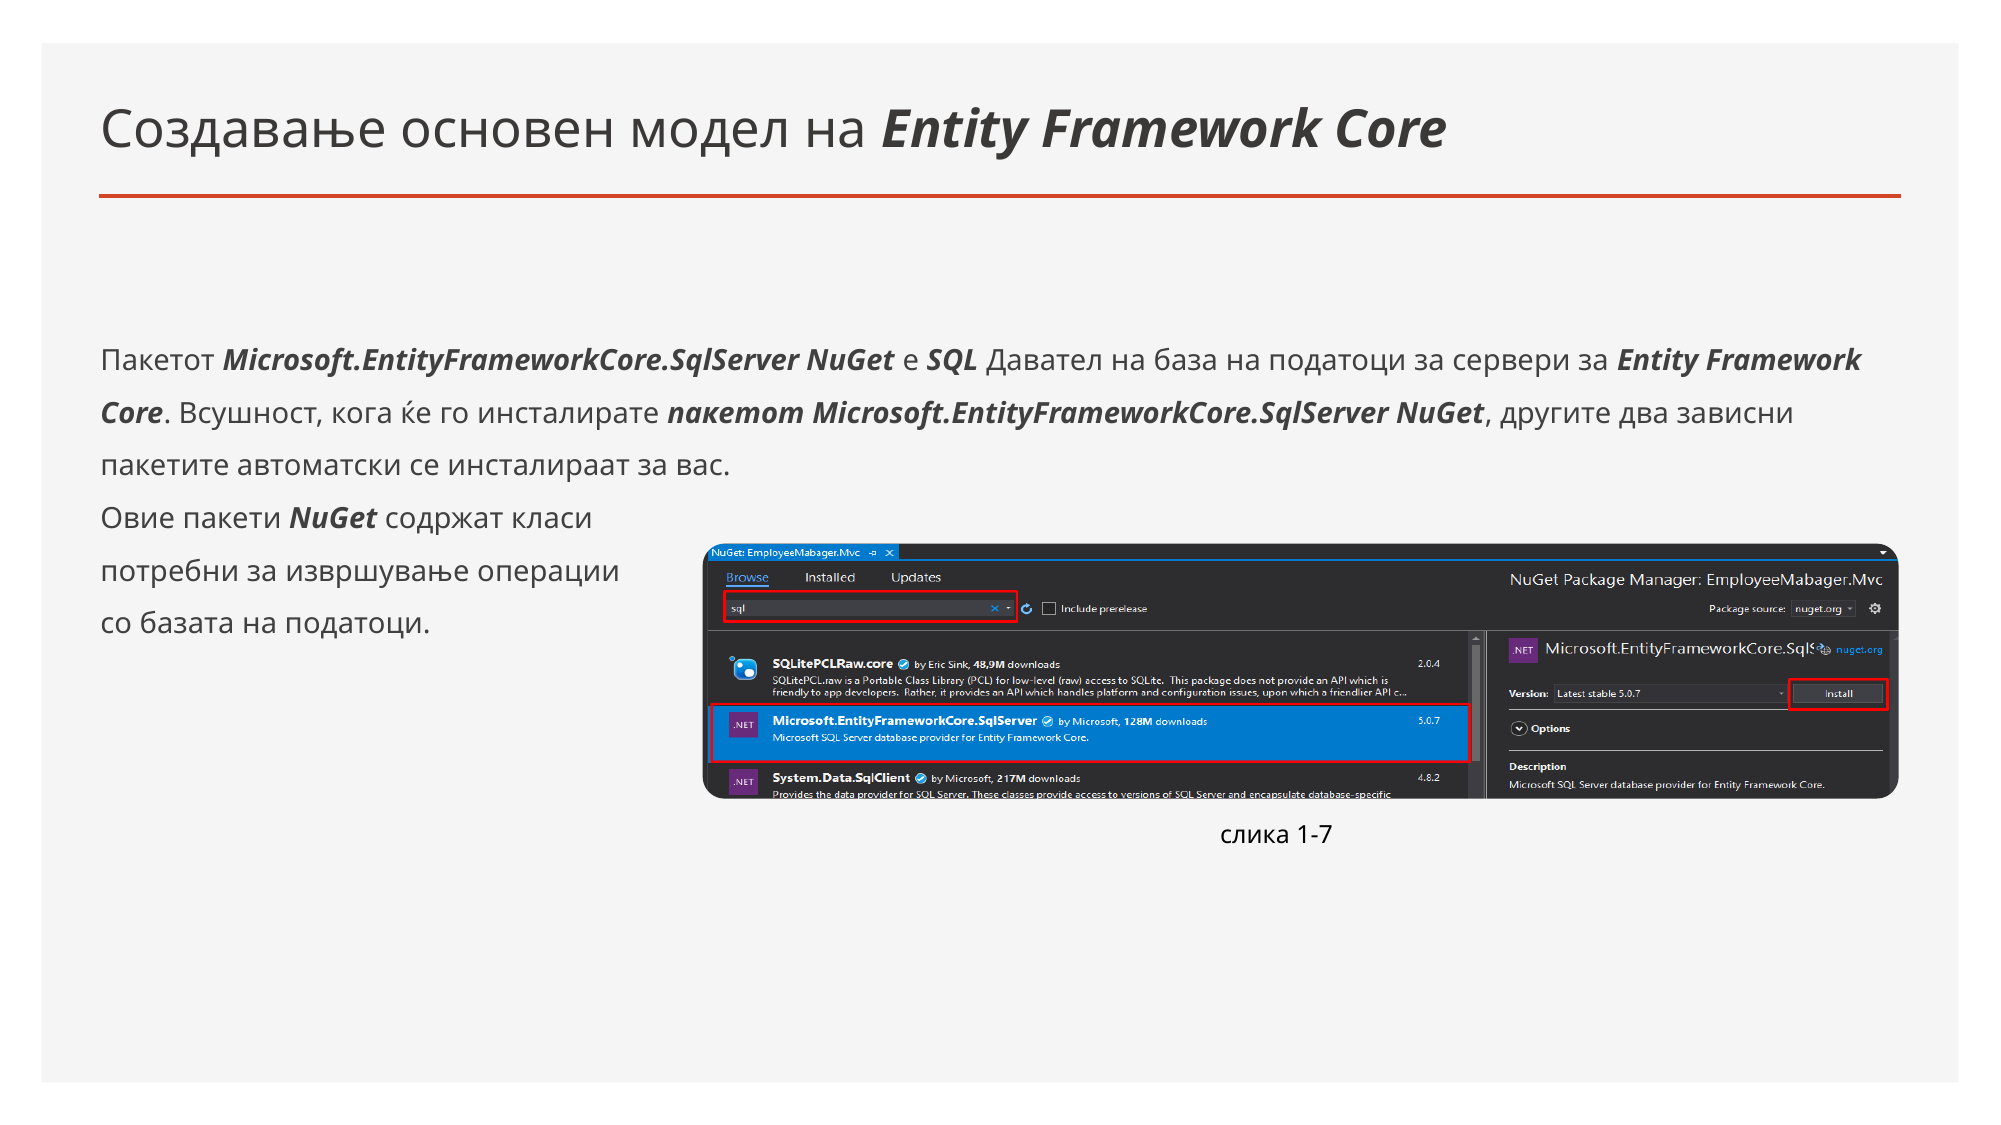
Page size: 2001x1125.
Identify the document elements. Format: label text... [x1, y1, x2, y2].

list Пакетот Microsoft.EntityFrameworkCore.SqlServer NuGet е SQL Давател на база на податоци за сервери за Entity Framework Core. Всушност, кога ќе го инсталирате пакетот Microsoft.EntityFrameworkCore.SqlServer NuGet, другите два зависни пакетите автоматски се инсталираат за вас. Овие пакети NuGet содржат класи потребни за извршување операции со базата на податоци. [85, 235, 1909, 996]
picture [702, 543, 1899, 799]
title Создавање основен модел на Entity Framework Core [85, 73, 1510, 166]
text_box слика 1-7 [1205, 811, 1396, 856]
